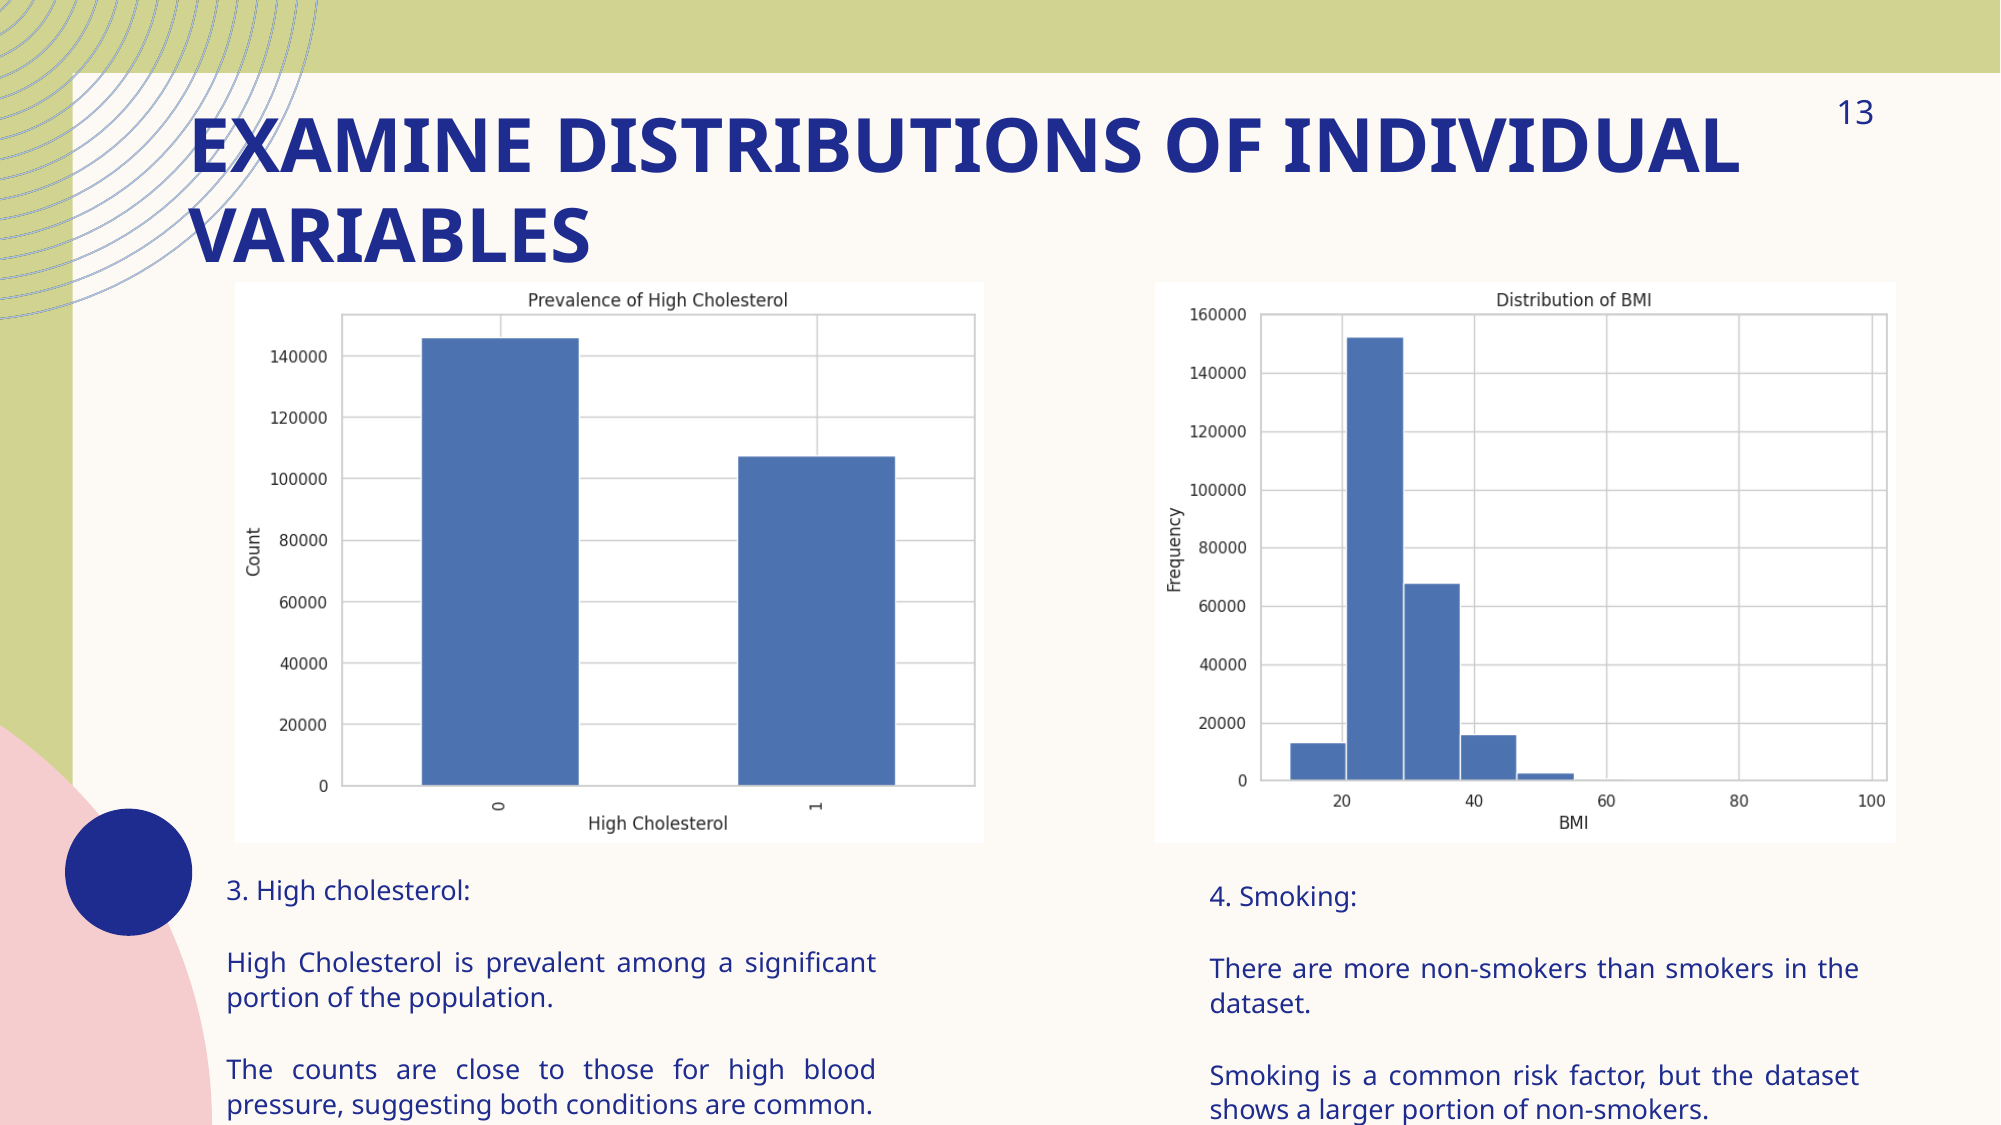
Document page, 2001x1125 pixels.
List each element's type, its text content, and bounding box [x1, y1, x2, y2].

title Examine Distributions of Individual Variables [173, 113, 1794, 278]
list 3. High cholesterol: High Cholesterol is prevalent among a significant portion of the population. The counts are close to those for high blood pressure, suggesting both conditions are common. [211, 871, 892, 1119]
text_box 4. Smoking: There are more non-smokers than smokers in the dataset. Smoking is a common risk factor, but the dataset shows a larger portion of non-smokers. [1194, 876, 1875, 1125]
picture [0, 0, 2001, 785]
slide_number 13 [1712, 75, 1875, 153]
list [235, 282, 984, 843]
picture [1155, 282, 1896, 843]
